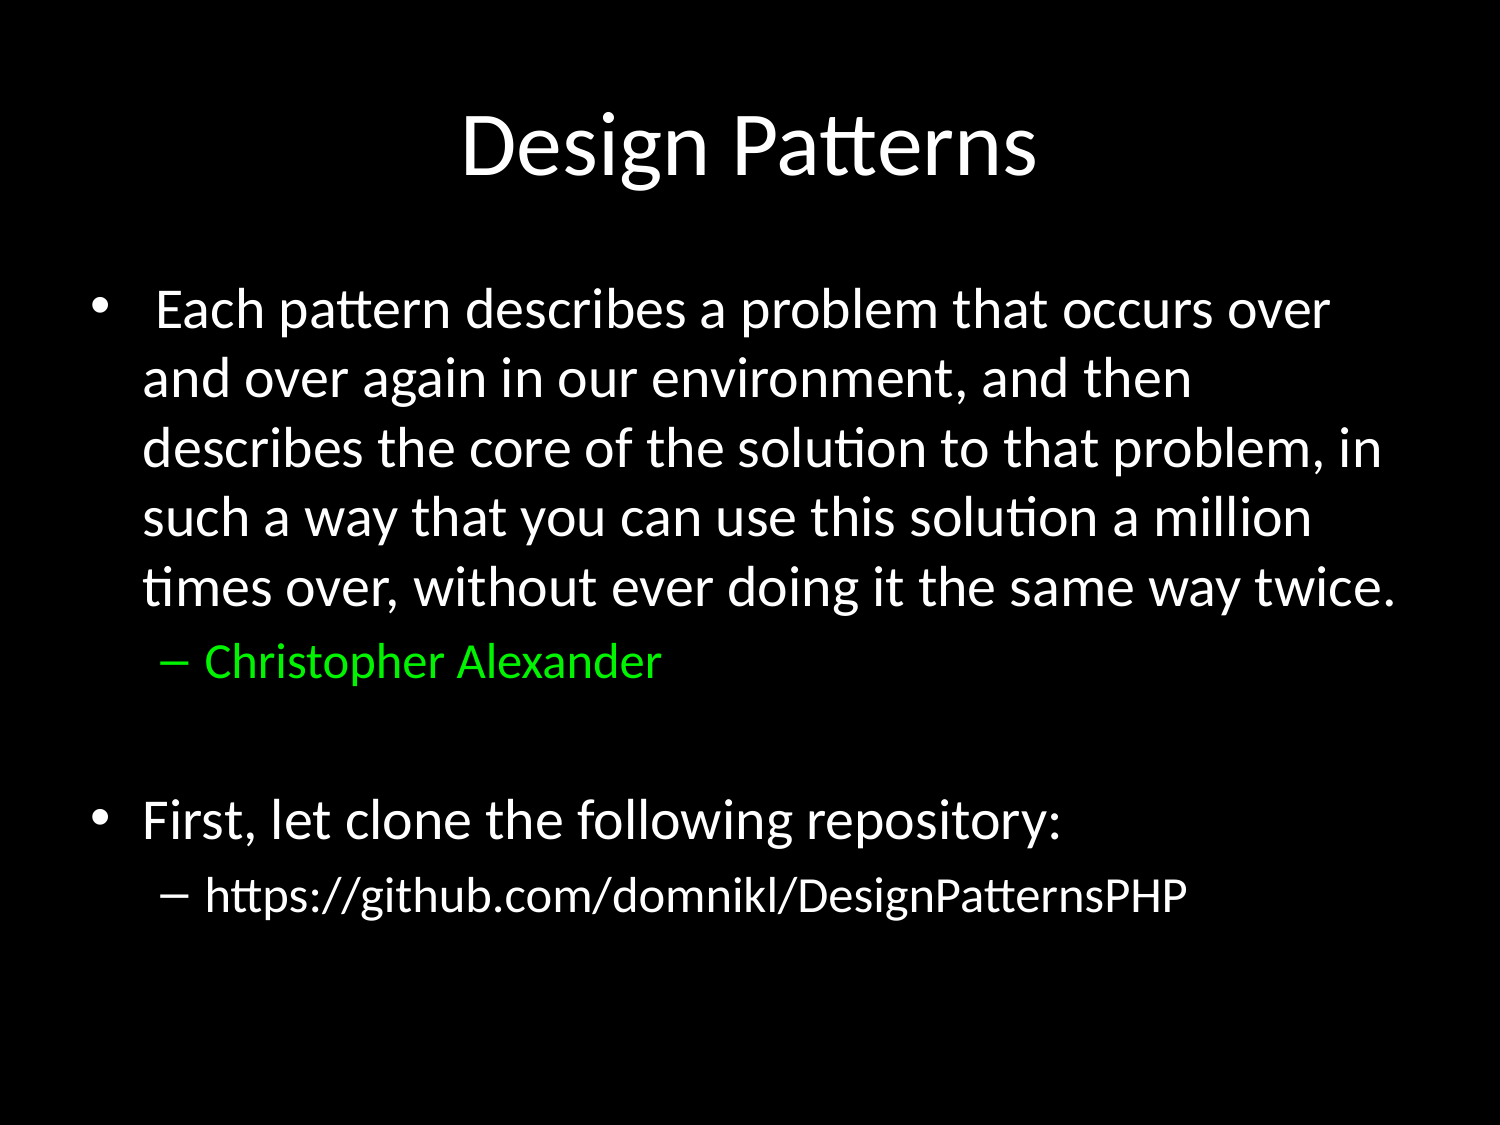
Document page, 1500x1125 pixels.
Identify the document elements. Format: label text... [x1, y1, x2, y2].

list Each pattern describes a problem that occurs over and over again in our environment, and then describes the core of the solution to that problem, in such a way that you can use this solution a million times over, without ever doing it the same way twice. Christopher Alexander First, let clone the following repository: https://github.com/domnikl/DesignPatternsPHP [75, 262, 1425, 1005]
title Design Patterns [75, 45, 1425, 233]
